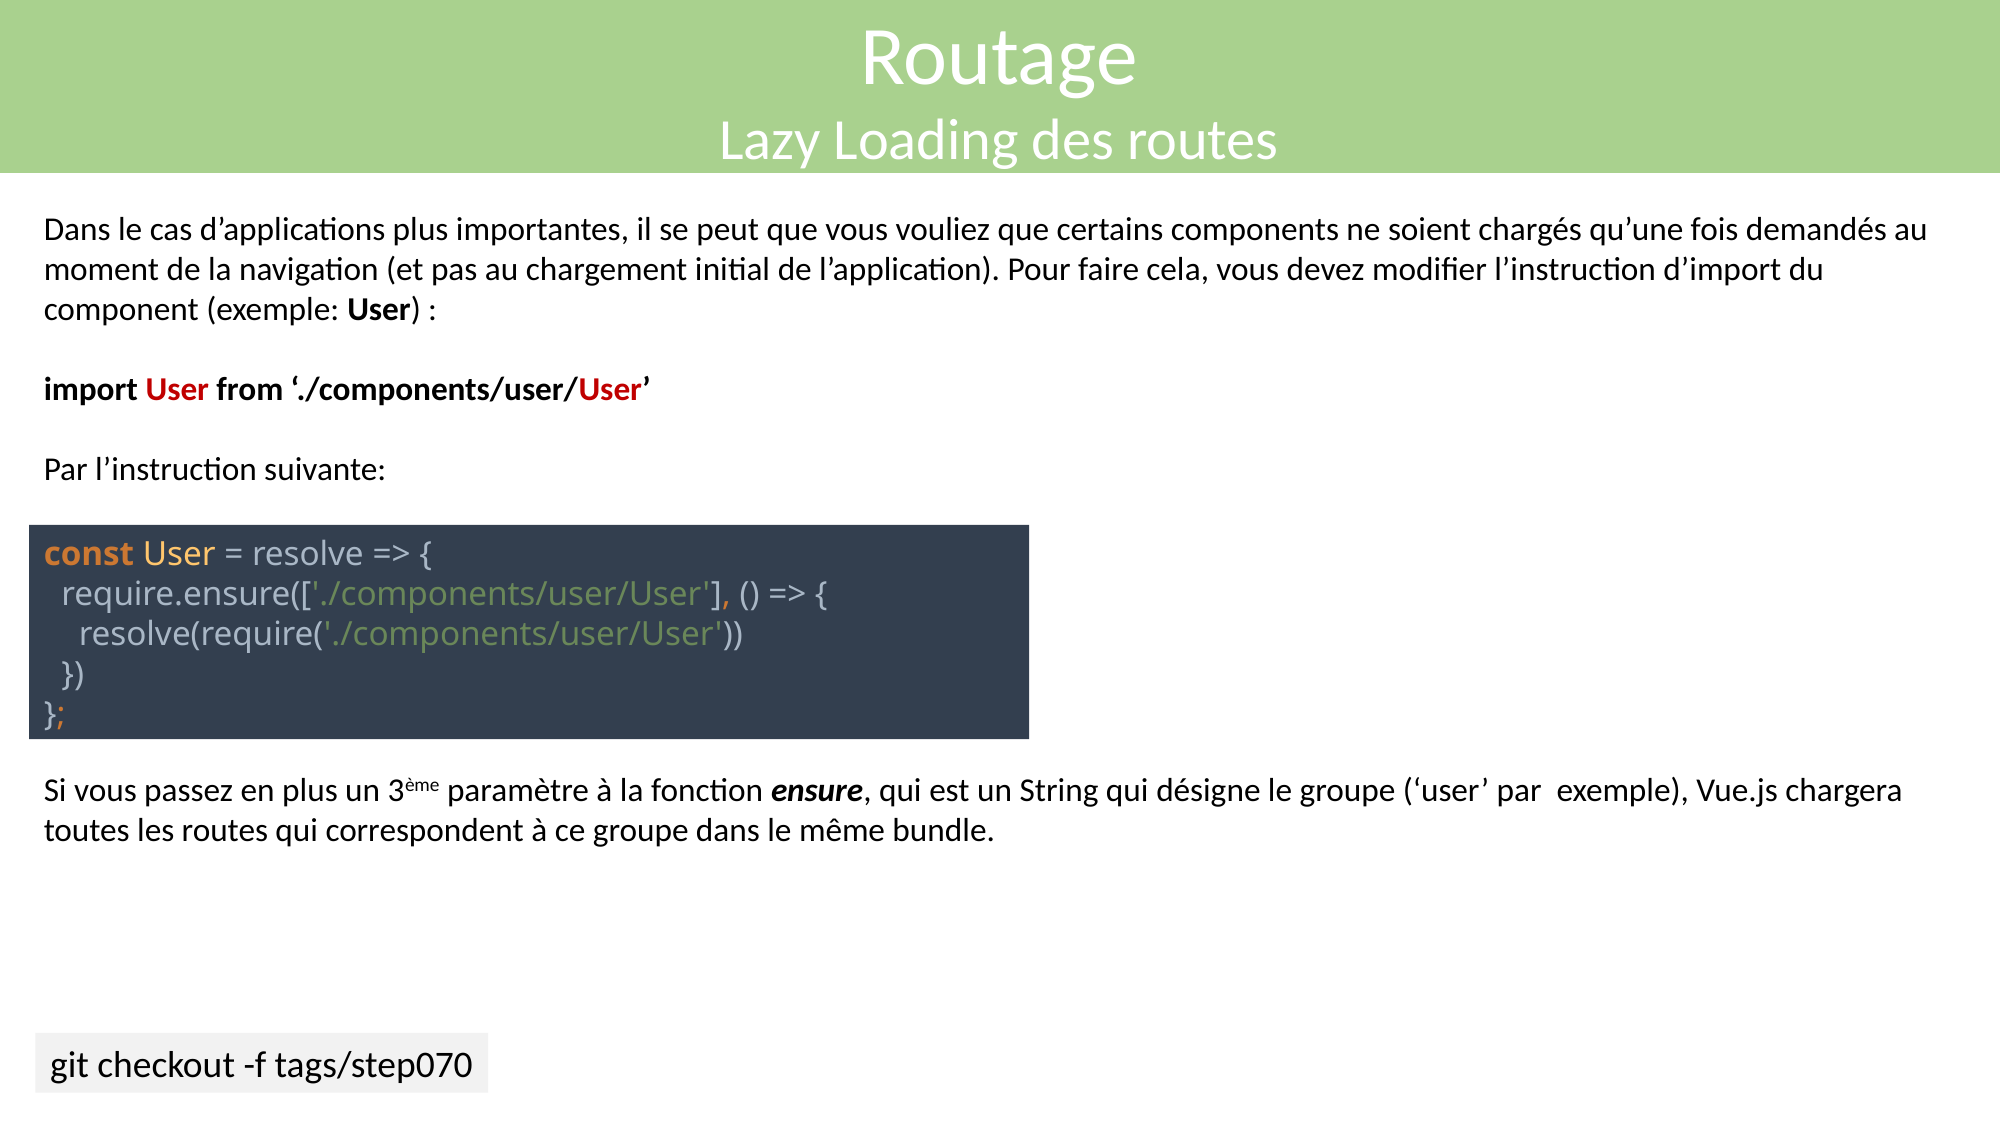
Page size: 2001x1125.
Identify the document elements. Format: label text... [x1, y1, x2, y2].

text_box const User = resolve => { require.ensure(['./components/user/User'], () => { resolve(require('./components/user/User')) }) }; [29, 524, 1030, 740]
text_box git checkout -f tags/step070 [35, 1032, 489, 1093]
text_box Dans le cas d’applications plus importantes, il se peut que vous vouliez que certains components ne soient chargés qu’une fois demandés au moment de la navigation (et pas au chargement initial de l’application). Pour faire cela, vous devez modifier l’instruction d’import du component (exemple: User) : import User from ‘./components/user/User’ Par l’instruction suivante: [29, 199, 1969, 495]
text_box Routage Lazy Loading des routes [0, 0, 2000, 174]
text_box Si vous passez en plus un 3ème paramètre à la fonction ensure, qui est un String qui désigne le groupe (‘user’ par exemple), Vue.js chargera toutes les routes qui correspondent à ce groupe dans le même bundle. [29, 760, 1969, 856]
